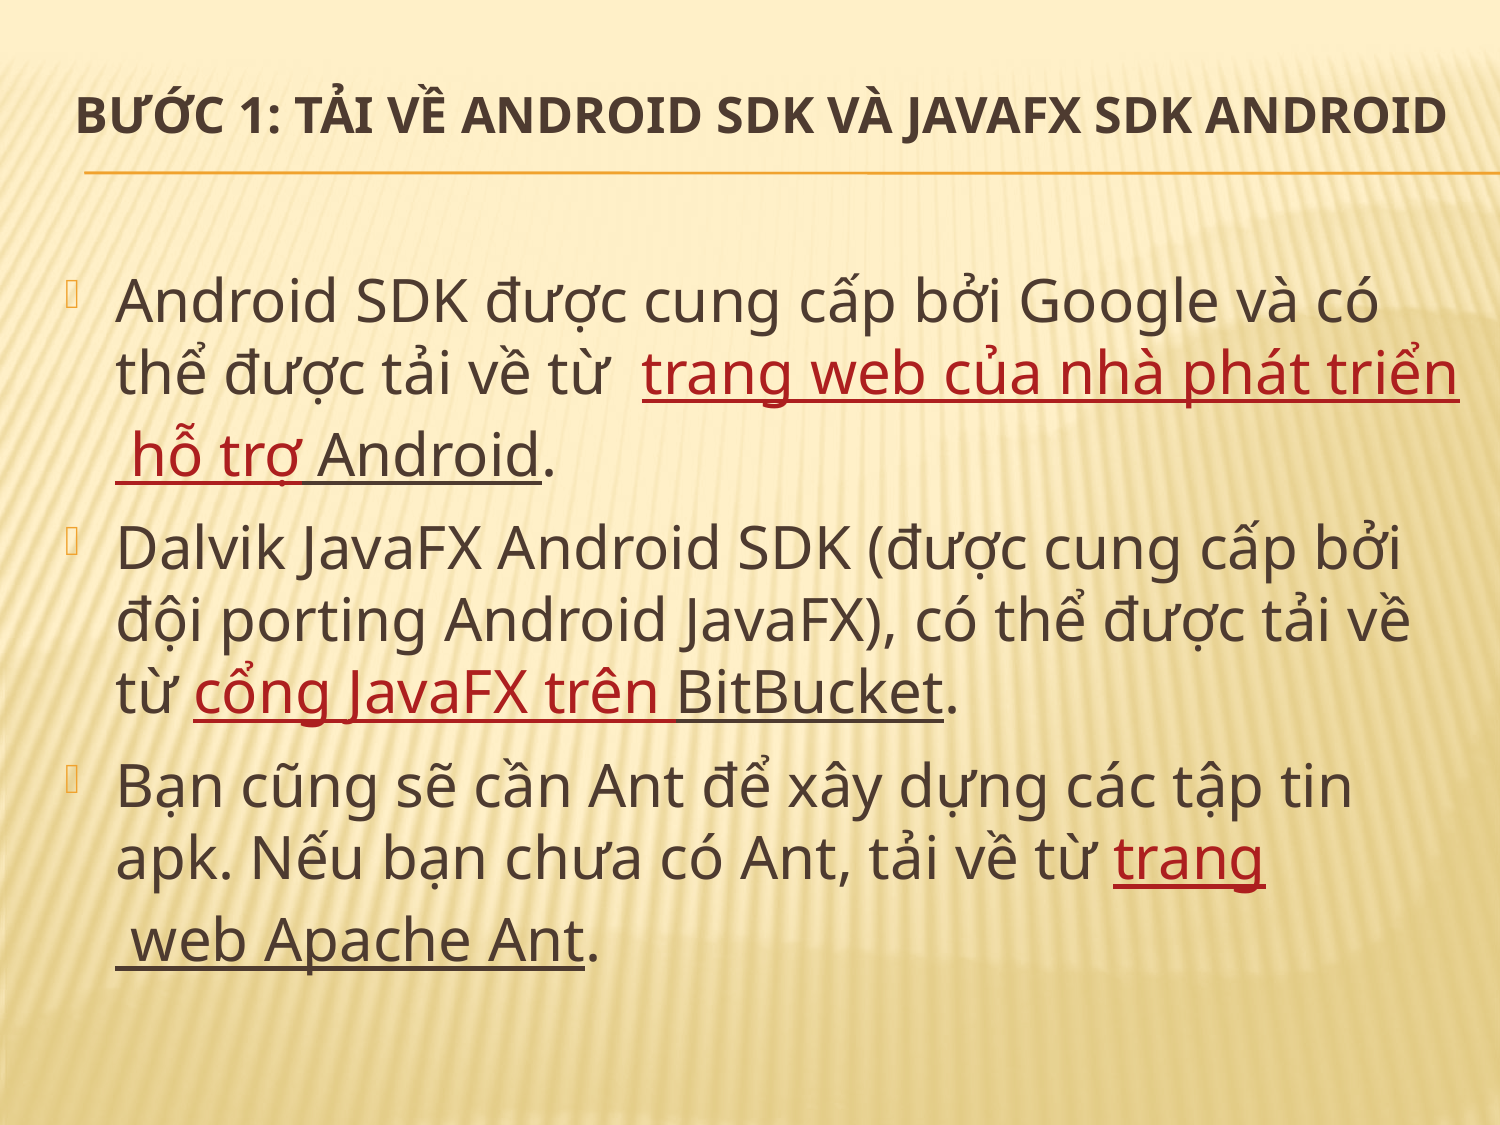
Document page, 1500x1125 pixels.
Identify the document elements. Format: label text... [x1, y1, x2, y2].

title Bước 1: Tải về Android SDK và JavaFX SDK Android [50, 75, 1475, 213]
list Android SDK được cung cấp bởi Google và có thể được tải về từ trang web của nhà phát triển hỗ trợ Android. Dalvik JavaFX Android SDK (được cung cấp bởi đội porting Android JavaFX), có thể được tải về từ cổng JavaFX trên BitBucket. Bạn cũng sẽ cần Ant để xây dựng các tập tin apk. Nếu bạn chưa có Ant, tải về từ trang web Apache Ant. [50, 254, 1475, 998]
